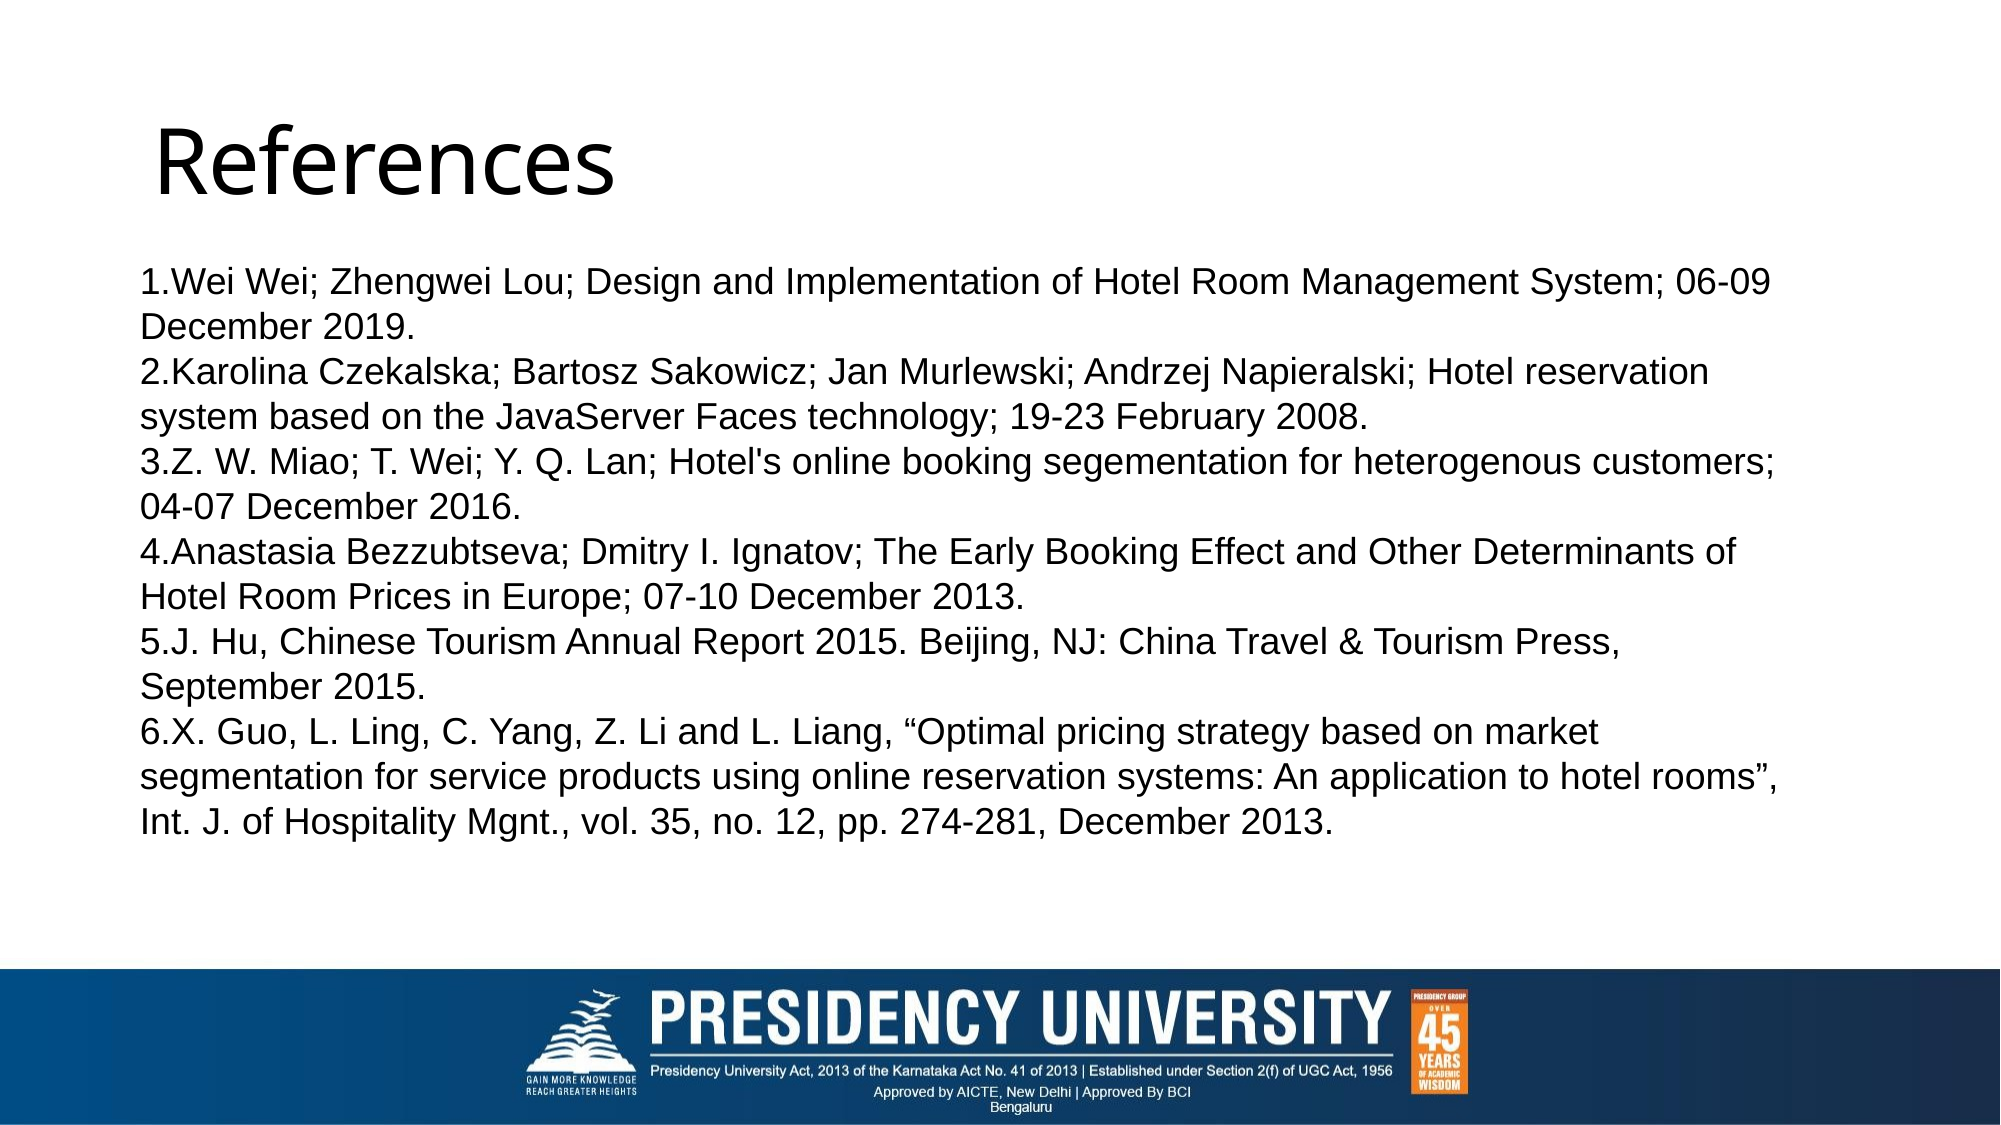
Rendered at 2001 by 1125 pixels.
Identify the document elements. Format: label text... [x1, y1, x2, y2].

text_box 1.Wei Wei; Zhengwei Lou; Design and Implementation of Hotel Room Management System; 06-09 December 2019. 2.Karolina Czekalska; Bartosz Sakowicz; Jan Murlewski; Andrzej Napieralski; Hotel reservation system based on the JavaServer Faces technology; 19-23 February 2008. 3.Z. W. Miao; T. Wei; Y. Q. Lan; Hotel's online booking segementation for heterogenous customers; 04-07 December 2016. 4.Anastasia Bezzubtseva; Dmitry I. Ignatov; The Early Booking Effect and Other Determinants of Hotel Room Prices in Europe; 07-10 December 2013. 5.J. Hu, Chinese Tourism Annual Report 2015. Beijing, NJ: China Travel & Tourism Press, September 2015. 6.X. Guo, L. Ling, C. Yang, Z. Li and L. Liang, “Optimal pricing strategy based on market segmentation for service products using online reservation systems: An application to hotel rooms”, Int. J. of Hospitality Mgnt., vol. 35, no. 12, pp. 274-281, December 2013. [125, 249, 1800, 895]
title References [150, 45, 1617, 249]
picture [0, 958, 2000, 1125]
